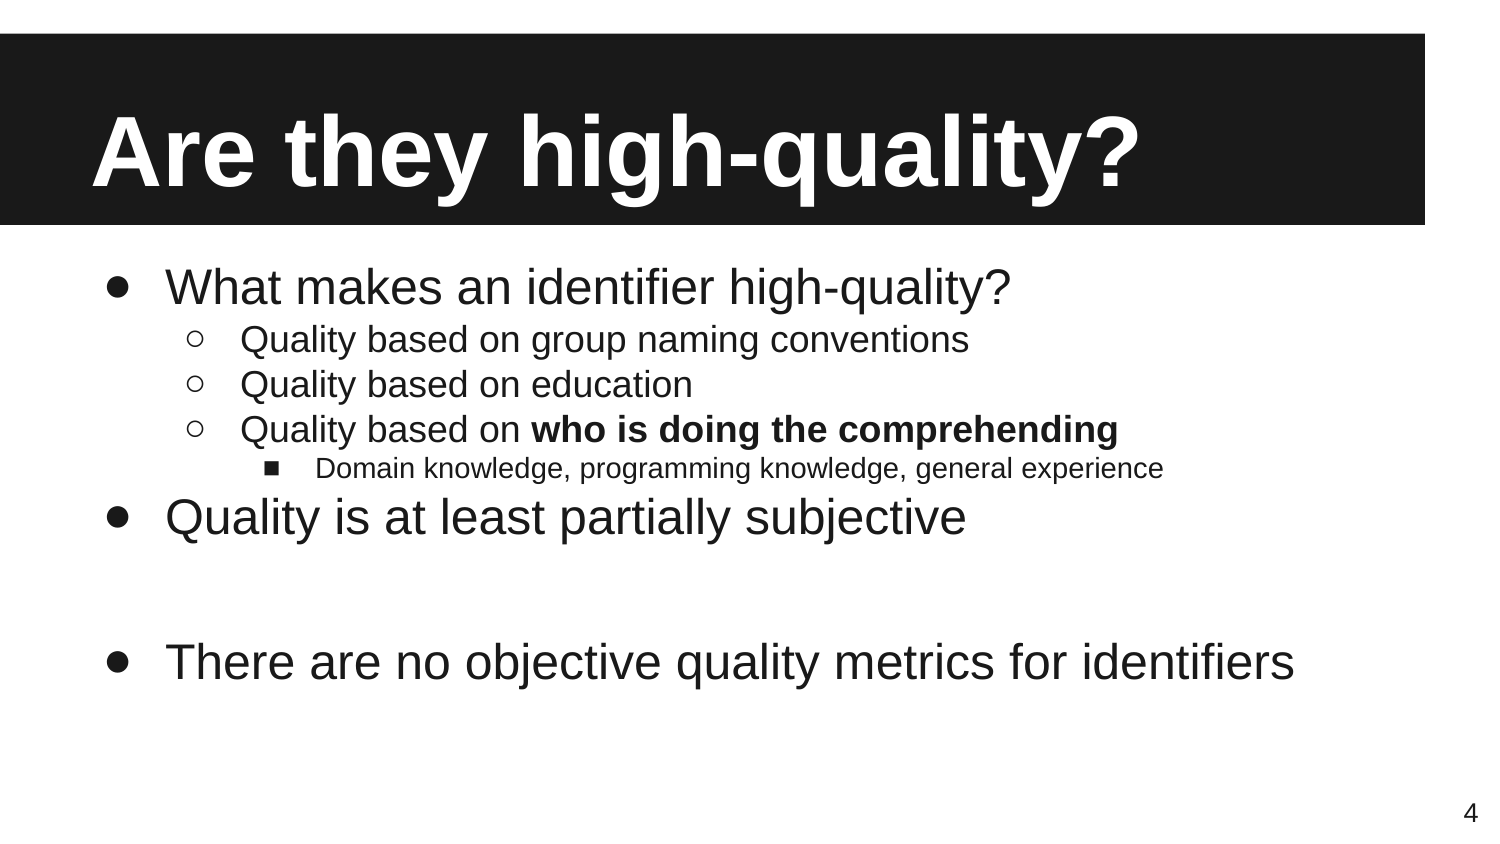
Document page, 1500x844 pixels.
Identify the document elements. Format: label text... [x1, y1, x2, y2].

list What makes an identifier high-quality? Quality based on group naming conventions Quality based on education Quality based on who is doing the comprehending Domain knowledge, programming knowledge, general experience Quality is at least partially subjective There are no objective quality metrics for identifiers [75, 239, 1425, 808]
title Are they high-quality? [75, 33, 1425, 221]
slide_number ‹#› [1403, 779, 1494, 844]
